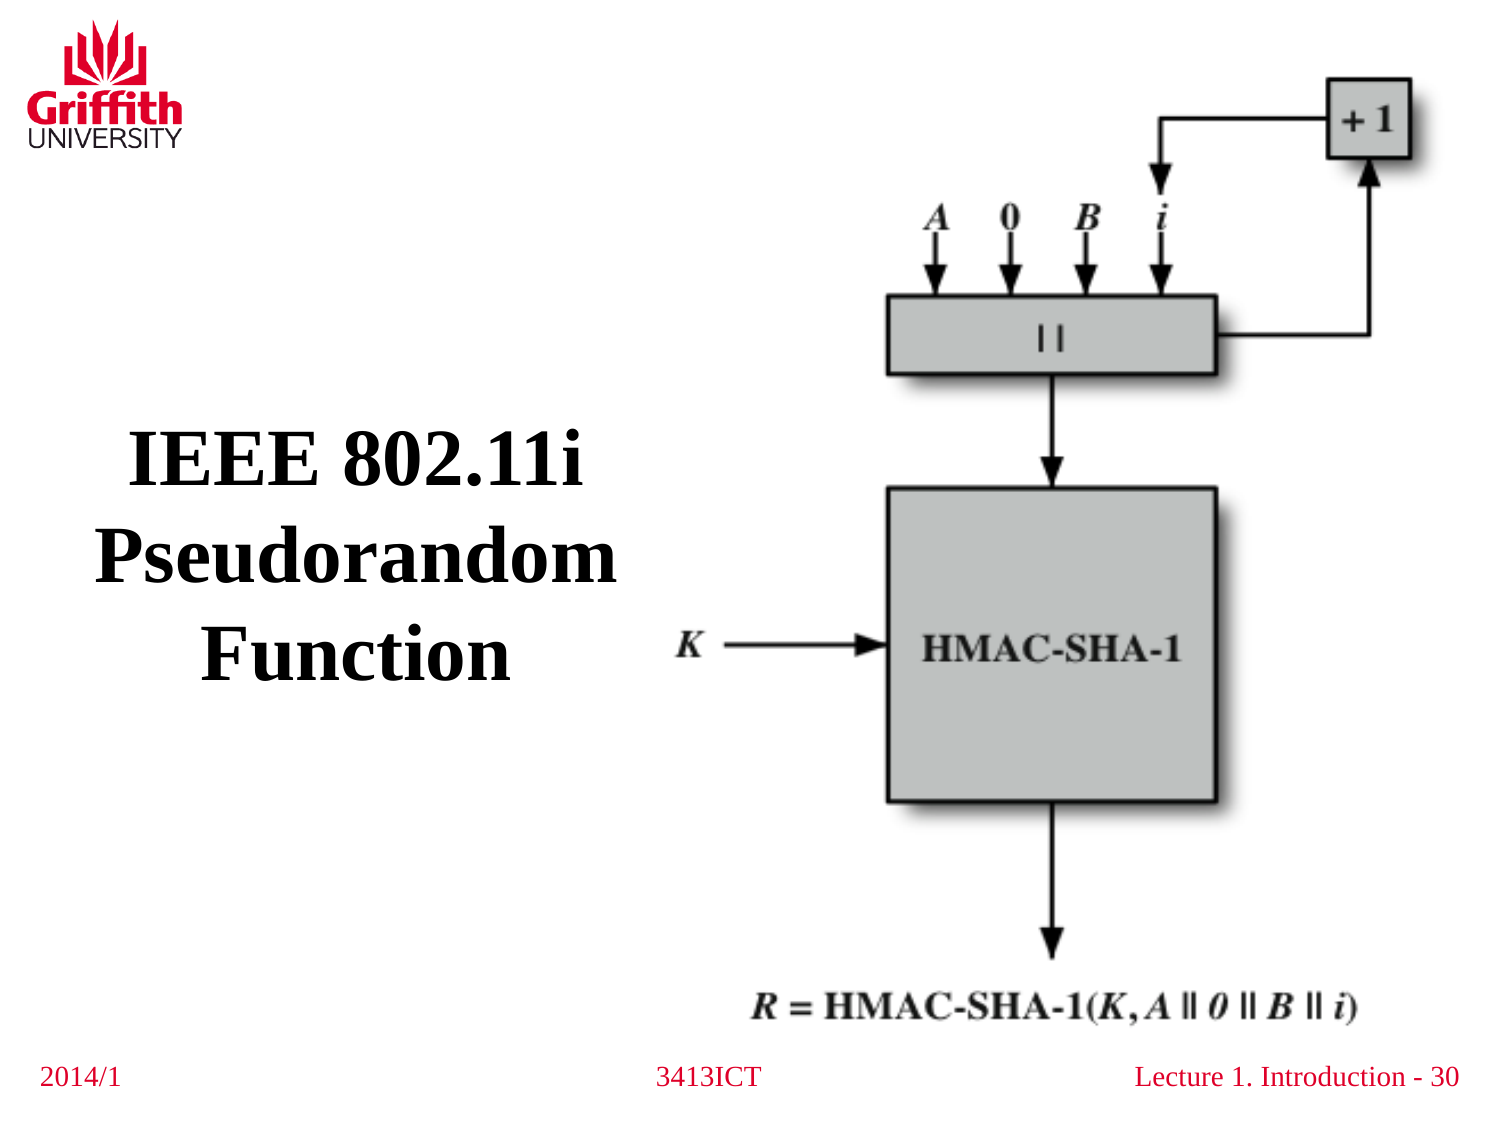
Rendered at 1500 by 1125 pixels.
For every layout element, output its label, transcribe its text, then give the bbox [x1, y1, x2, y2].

slide_number 2014/1 [24, 1049, 338, 1101]
footer 3413ICT [419, 1049, 999, 1101]
title IEEE 802.11i Pseudorandom Function [0, 49, 638, 1051]
slide_number 30 [1092, 1049, 1476, 1101]
picture [23, 15, 186, 49]
picture [643, 32, 1463, 1061]
